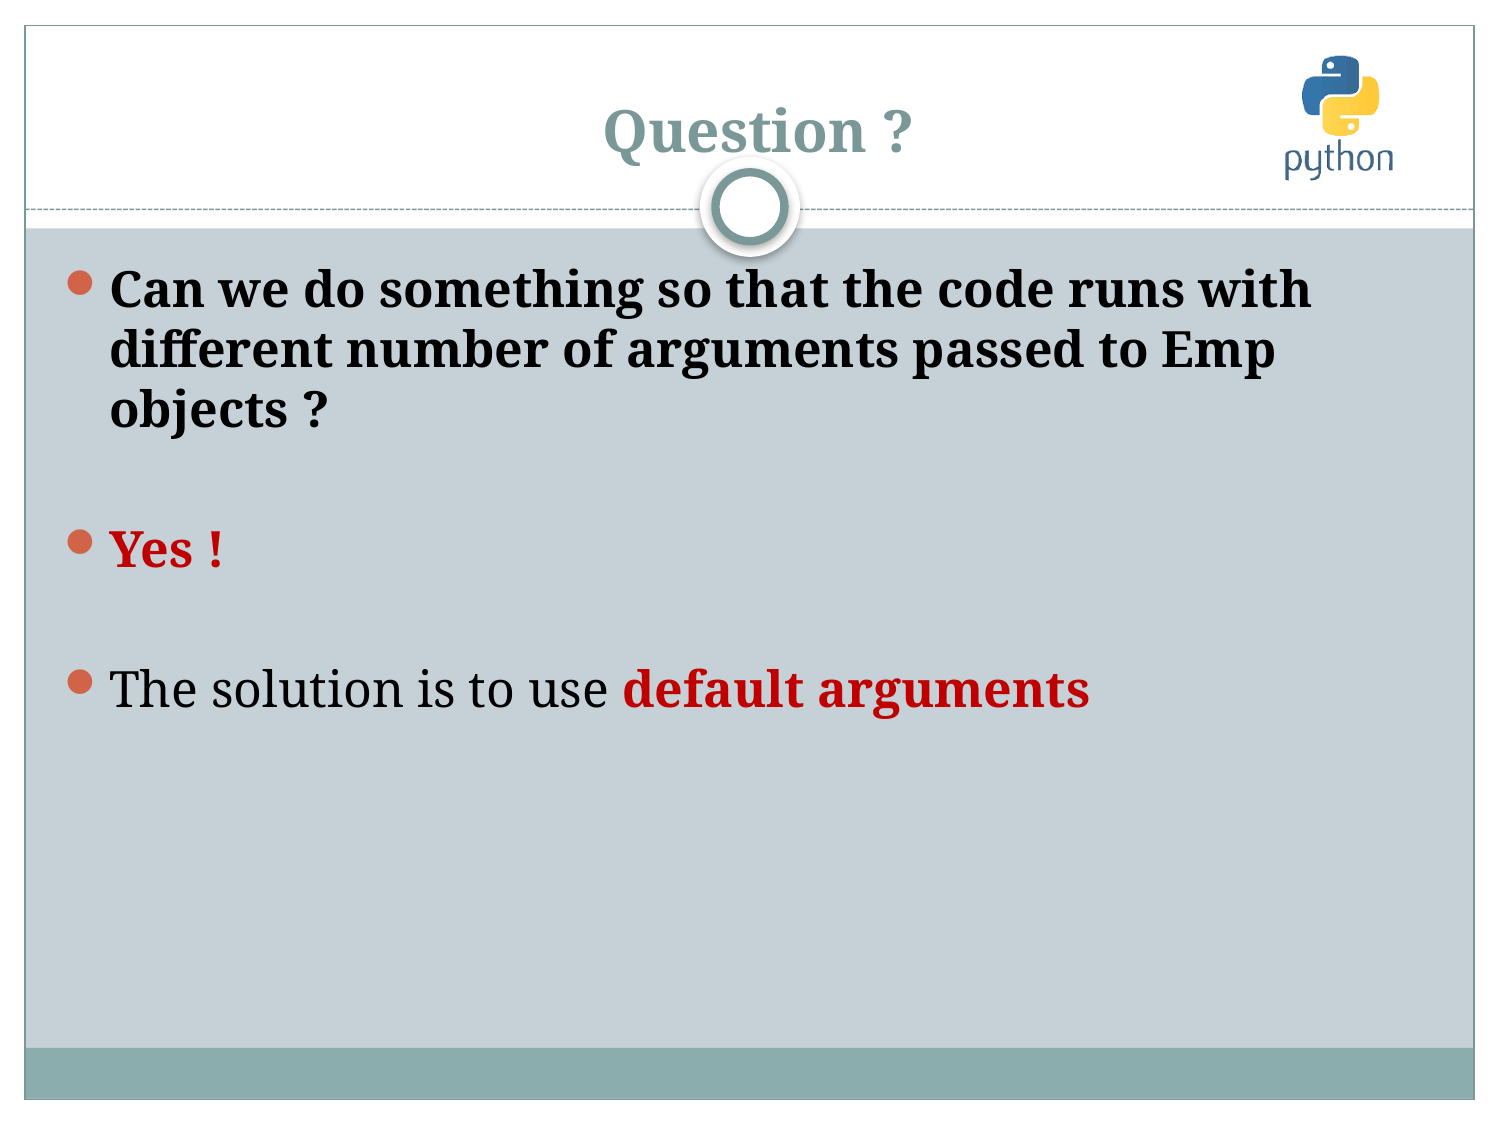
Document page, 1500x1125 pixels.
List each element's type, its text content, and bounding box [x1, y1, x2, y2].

picture [1206, 53, 1471, 186]
list Can we do something so that the code runs with different number of arguments passed to Emp objects ? Yes ! The solution is to use default arguments [49, 250, 1445, 1047]
title Question ? [58, 46, 1459, 172]
